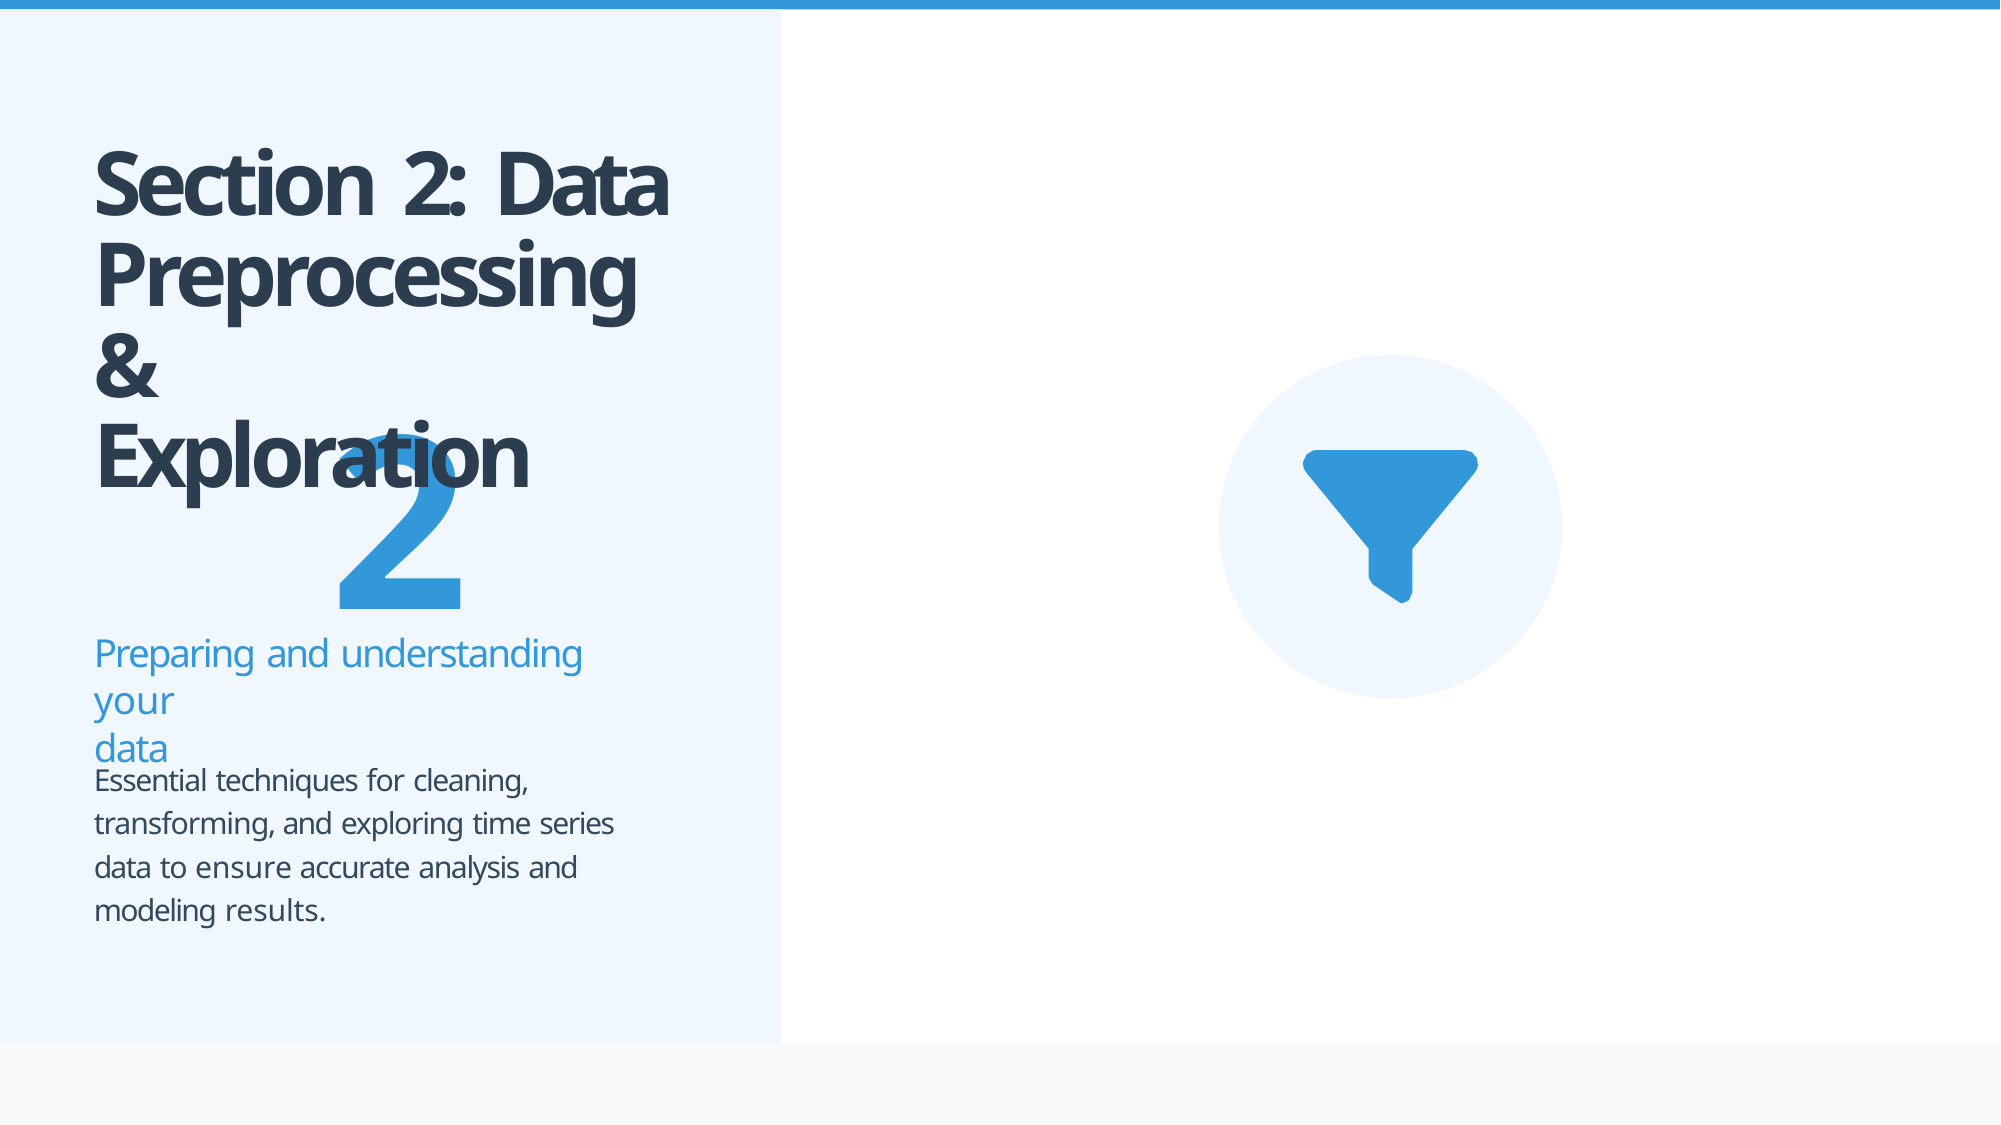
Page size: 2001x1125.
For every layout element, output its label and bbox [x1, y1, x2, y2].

text_box [0, 0, 2000, 8]
text_box [0, 9, 2000, 1125]
text_box [1218, 354, 1563, 699]
